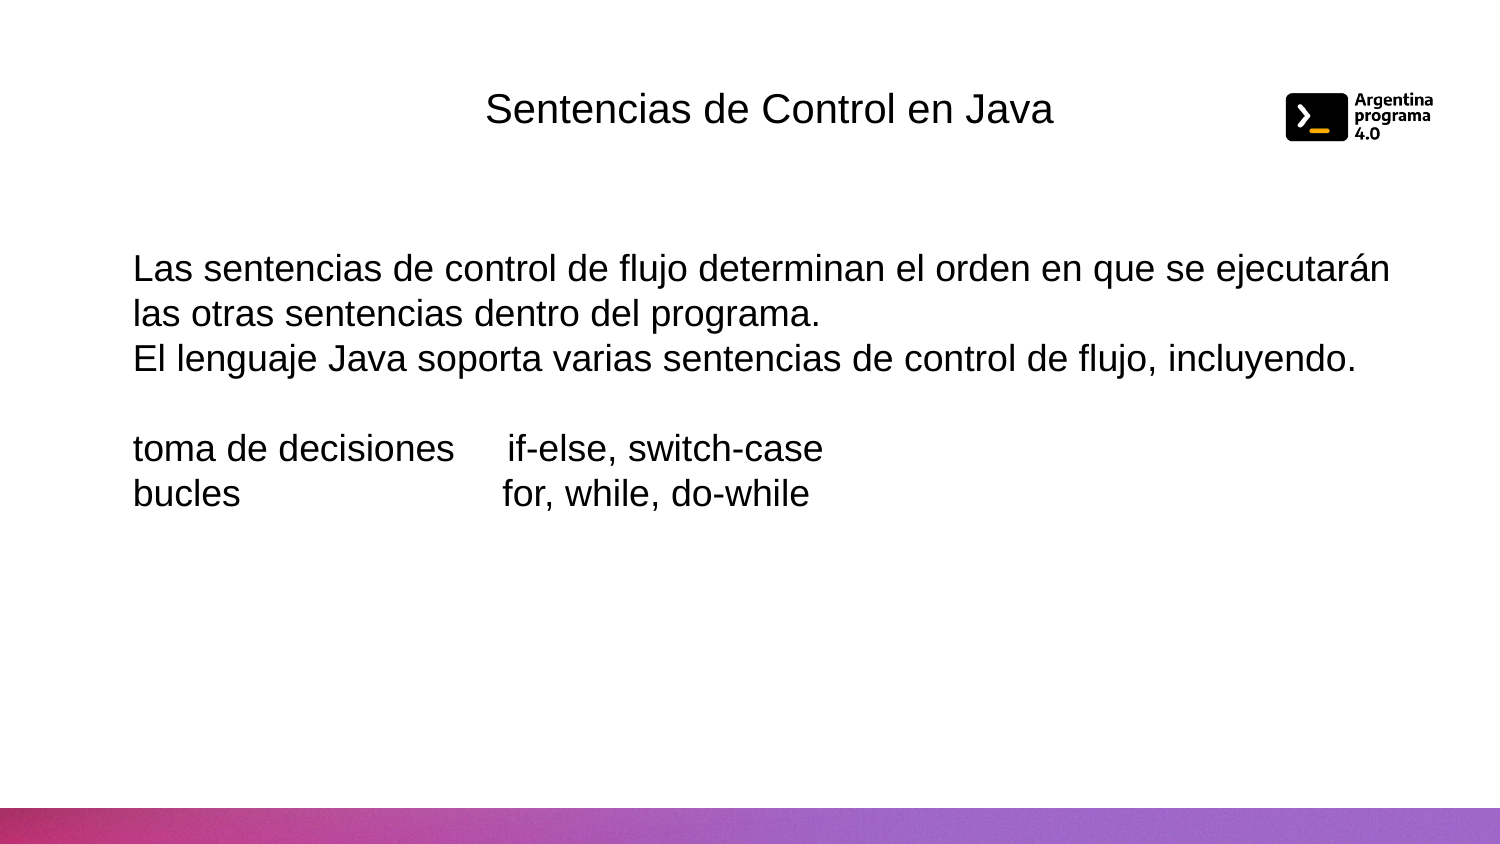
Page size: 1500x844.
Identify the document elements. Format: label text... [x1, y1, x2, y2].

picture [0, 808, 1500, 844]
text_box Sentencias de Control en Java [75, 33, 1465, 780]
text_box Las sentencias de control de flujo determinan el orden en que se ejecutarán las otras sentencias dentro del programa. El lenguaje Java soporta varias sentencias de control de flujo, incluyendo. toma de decisiones if-else, switch-case bucles for, while, do-while [118, 236, 1441, 674]
